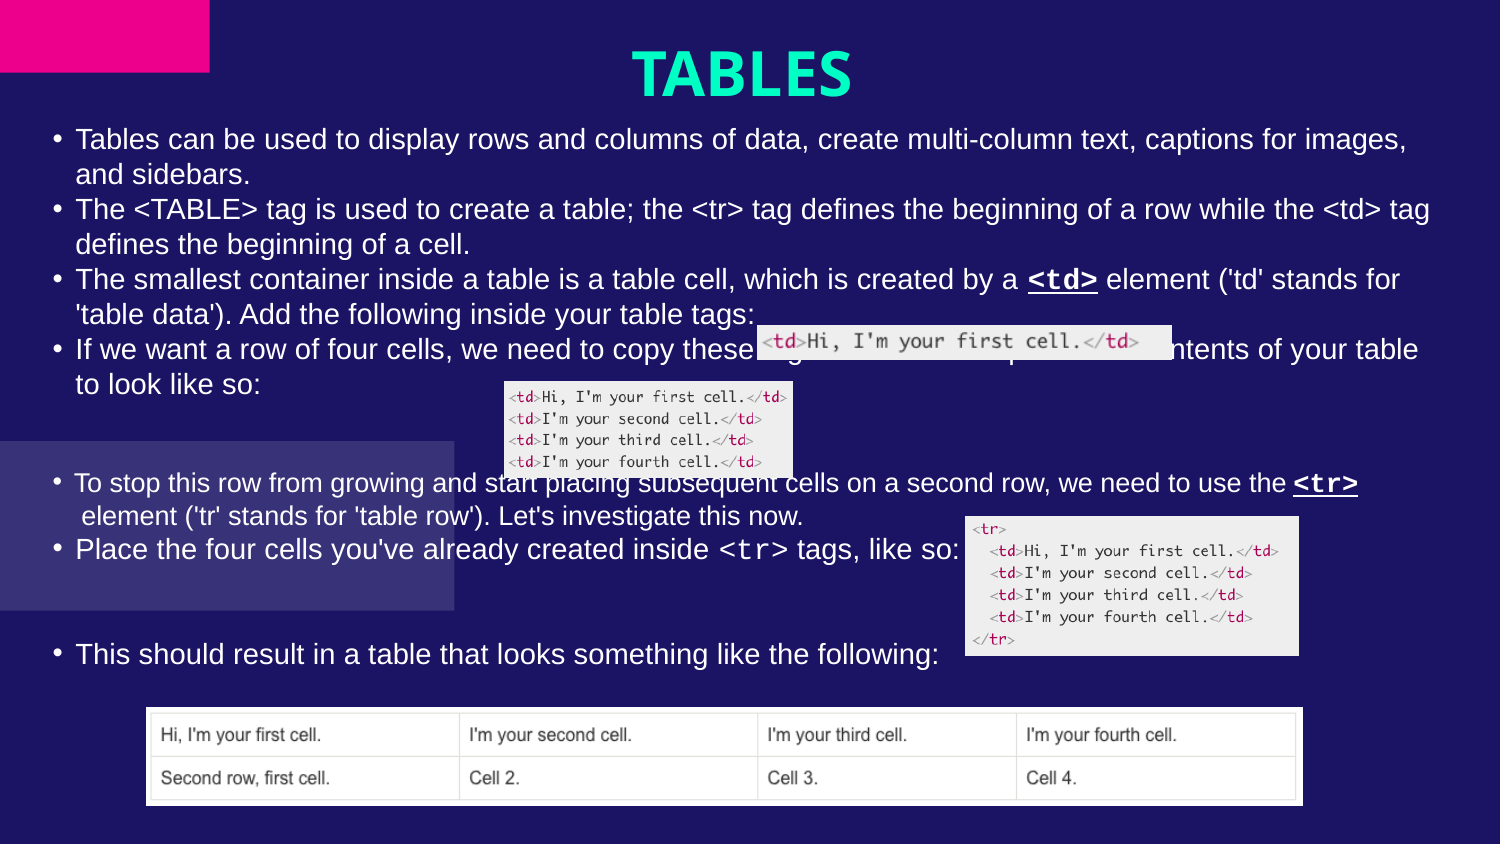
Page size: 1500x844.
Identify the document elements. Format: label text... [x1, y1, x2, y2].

picture [965, 515, 1299, 656]
list Tables can be used to display rows and columns of data, create multi-column text, captions for images, and sidebars. The <TABLE> tag is used to create a table; the <tr> tag defines the beginning of a row while the <td> tag defines the beginning of a cell. The smallest container inside a table is a table cell, which is created by a <td> element ('td' stands for 'table data'). Add the following inside your table tags: If we want a row of four cells, we need to copy these tags three times. Update the contents of your table to look like so: To stop this row from growing and start placing subsequent cells on a second row, we need to use the <tr> element ('tr' stands for 'table row'). Let's investigate this now. Place the four cells you've already created inside <tr> tags, like so: This should result in a table that looks something like the following: [36, 123, 1464, 822]
title TABLES [209, 18, 1291, 123]
picture [146, 707, 1303, 807]
picture [503, 380, 794, 478]
picture [756, 325, 1172, 361]
